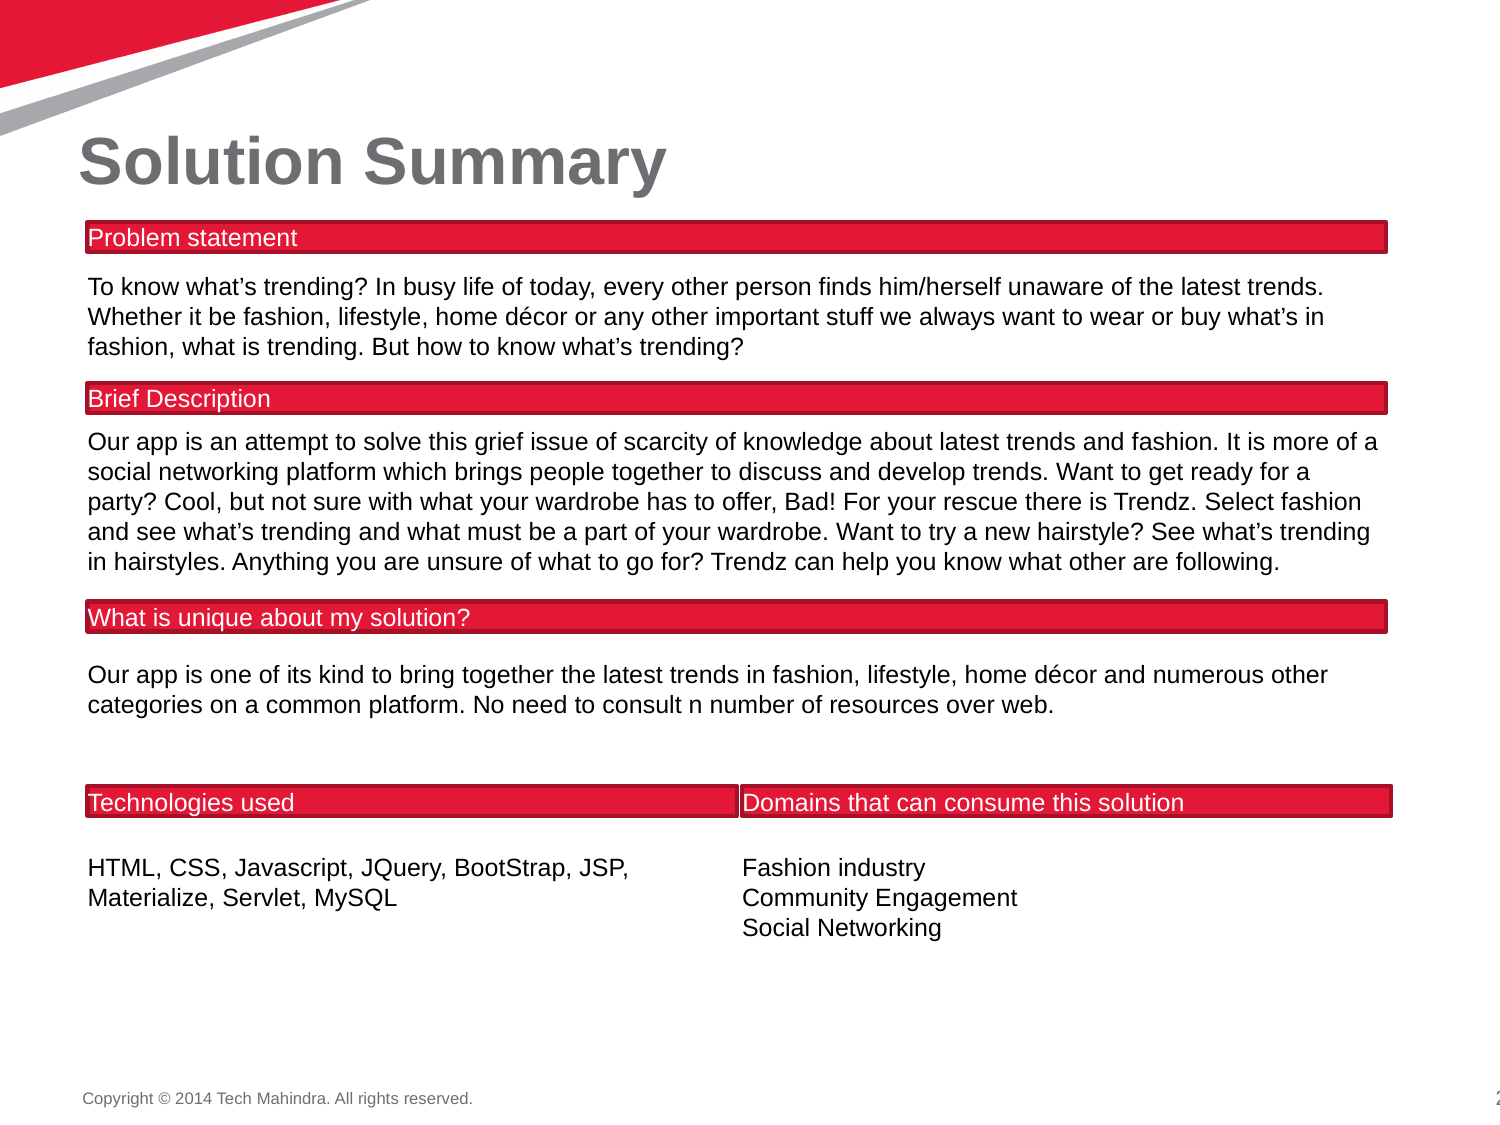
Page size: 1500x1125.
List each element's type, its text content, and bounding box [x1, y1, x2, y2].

text_box Problem statement [85, 220, 1388, 254]
text_box Our app is an attempt to solve this grief issue of scarcity of knowledge about latest trends and fashion. It is more of a social networking platform which brings people together to discuss and develop trends. Want to get ready for a party? Cool, but not sure with what your wardrobe has to offer, Bad! For your rescue there is Trendz. Select fashion and see what’s trending and what must be a part of your wardrobe. Want to try a new hairstyle? See what’s trending in hairstyles. Anything you are unsure of what to go for? Trendz can help you know what other are following. [87, 425, 1386, 606]
text_box Domains that can consume this solution [740, 784, 1393, 818]
text_box Our app is one of its kind to bring together the latest trends in fashion, lifestyle, home décor and numerous other categories on a common platform. No need to consult n number of resources over web. [87, 658, 1392, 749]
text_box HTML, CSS, Javascript, JQuery, BootStrap, JSP, Materialize, Servlet, MySQL [87, 851, 737, 942]
picture [0, 0, 373, 136]
text_box Brief Description [85, 381, 1388, 415]
text_box What is unique about my solution? [85, 599, 1388, 634]
title Solution Summary [78, 117, 1429, 199]
text_box To know what’s trending? In busy life of today, every other person finds him/herself unaware of the latest trends. Whether it be fashion, lifestyle, home décor or any other important stuff we always want to wear or buy what’s in fashion, what is trending. But how to know what’s trending? [87, 270, 1386, 391]
text_box Technologies used [85, 784, 739, 818]
text_box Fashion industry Community Engagement Social Networking [742, 851, 1319, 972]
